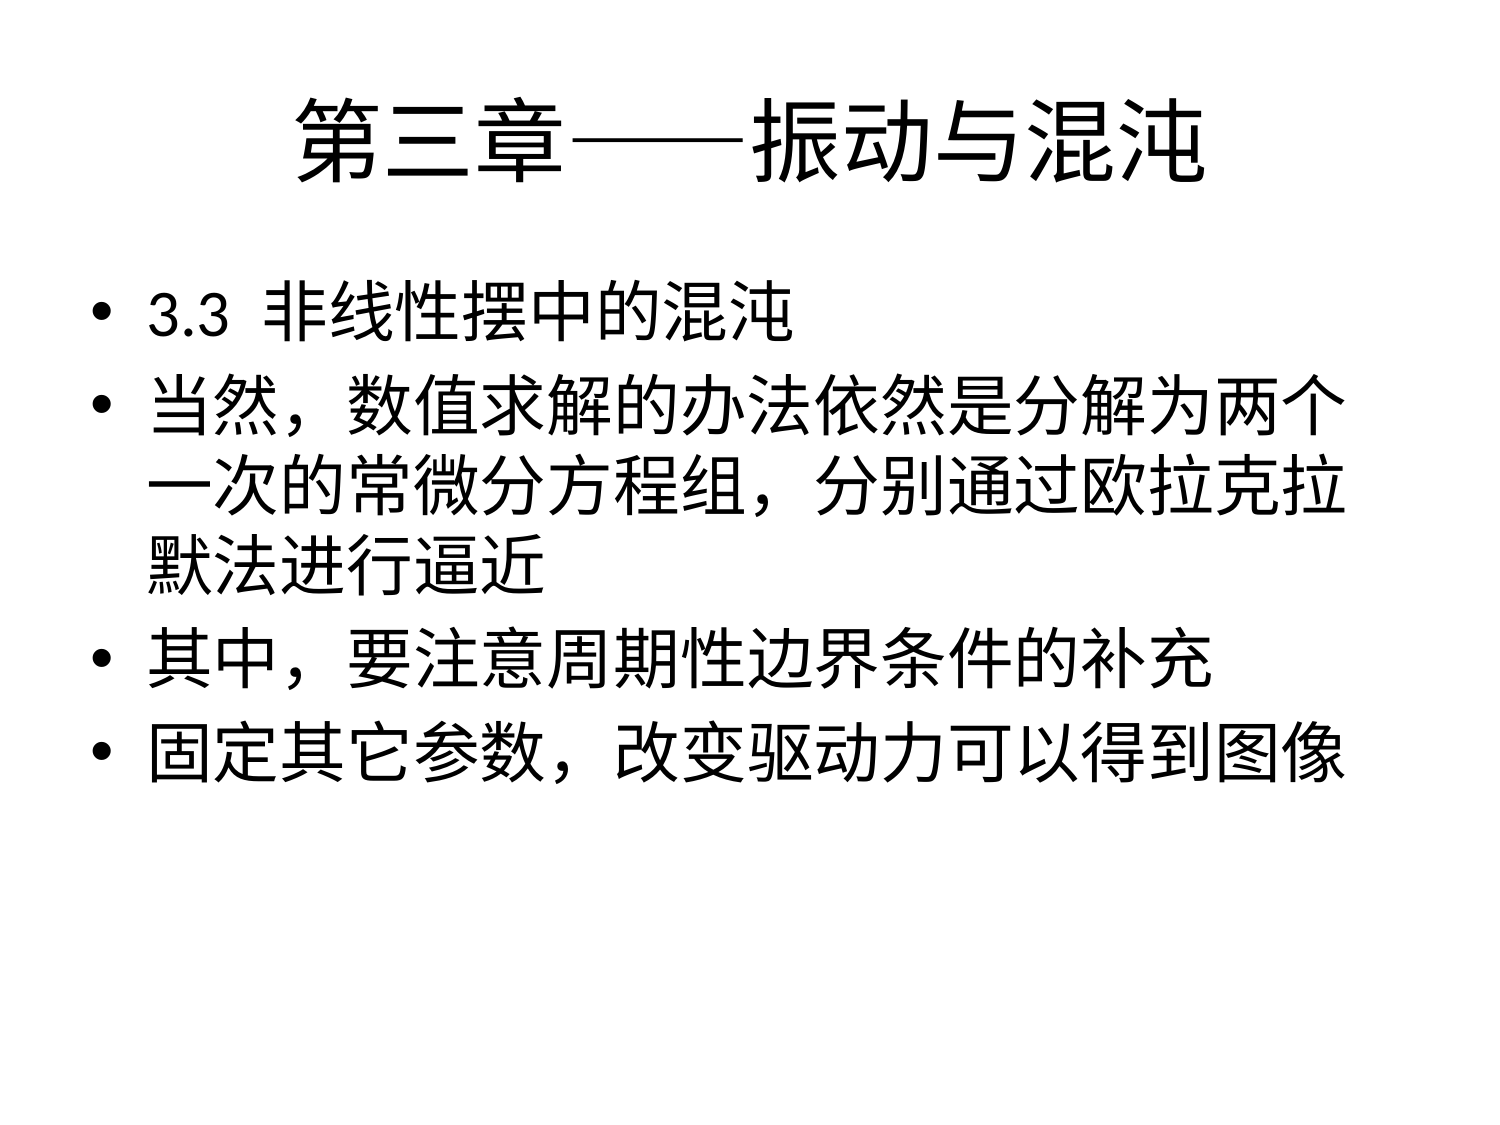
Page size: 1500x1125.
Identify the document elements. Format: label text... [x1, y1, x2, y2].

title 第三章——振动与混沌 [75, 45, 1425, 233]
list 3.3 非线性摆中的混沌 当然，数值求解的办法依然是分解为两个一次的常微分方程组，分别通过欧拉克拉默法进行逼近 其中，要注意周期性边界条件的补充 固定其它参数，改变驱动力可以得到图像 [75, 262, 1425, 1125]
